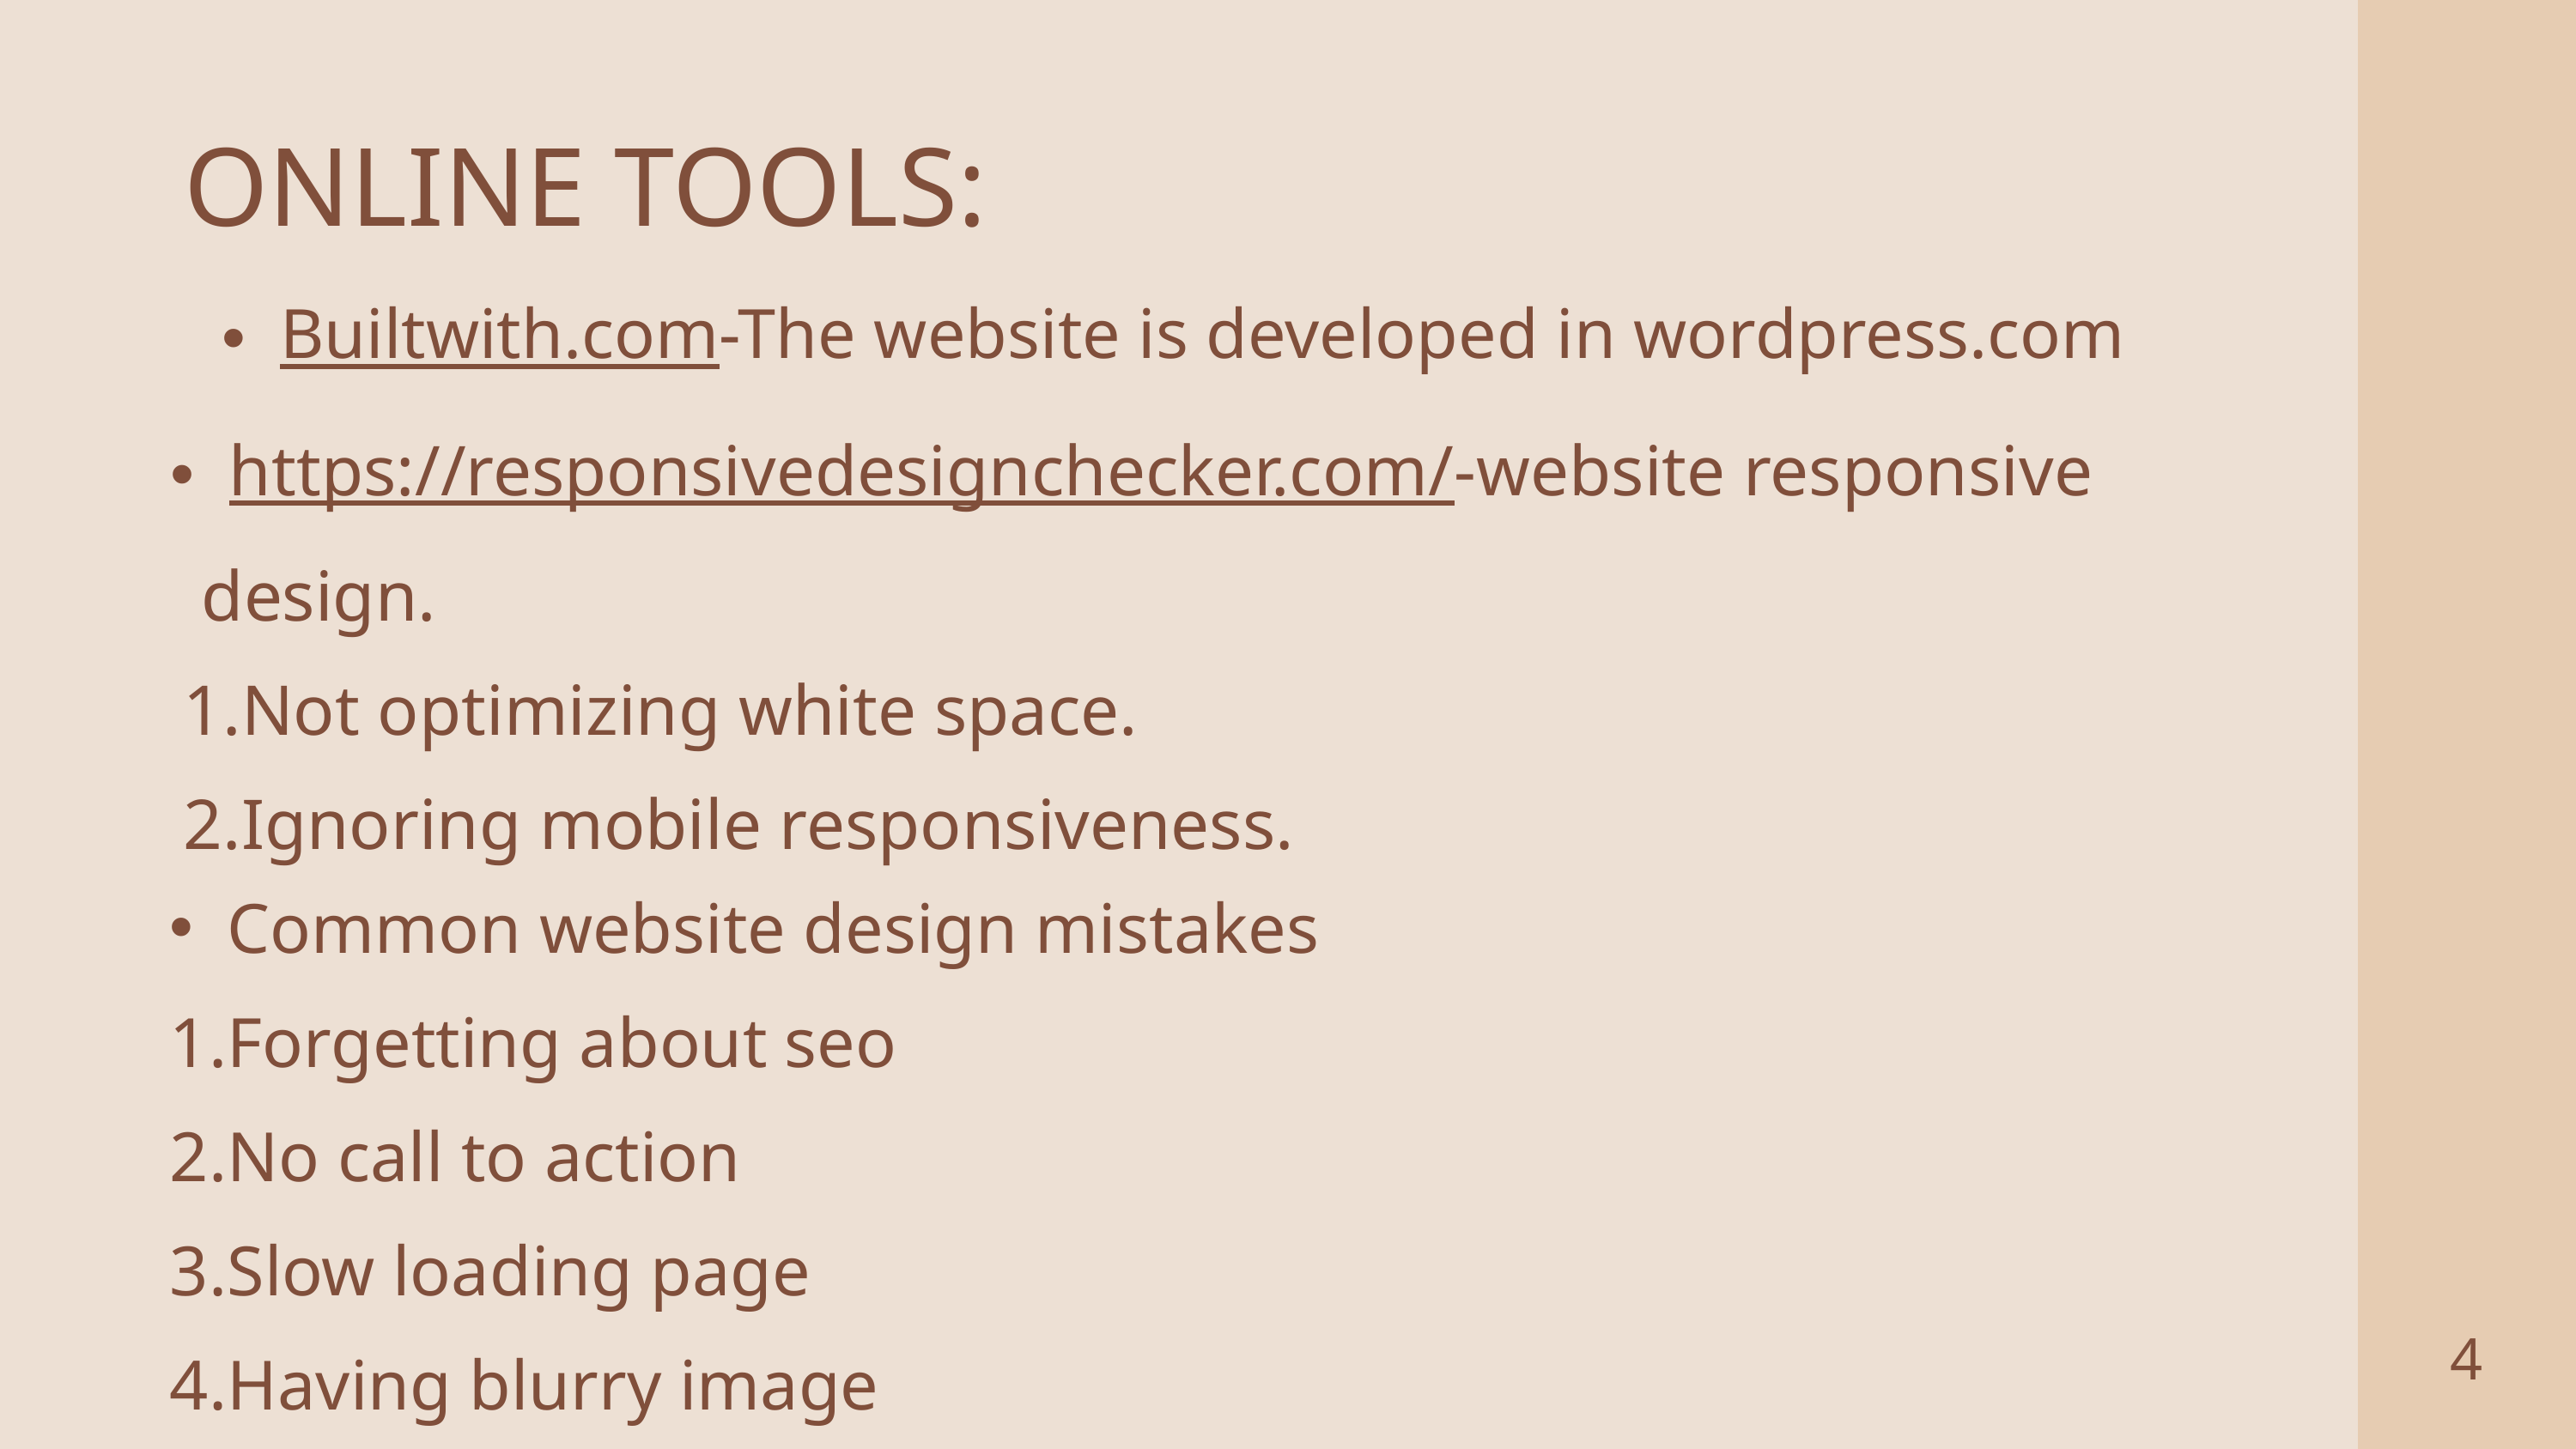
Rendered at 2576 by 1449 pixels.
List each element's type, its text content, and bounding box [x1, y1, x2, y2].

text_box Common website design mistakes Forgetting about seo No call to action Slow loading page Having blurry image [112, 852, 1363, 1449]
text_box ONLINE TOOLS: [144, 65, 1026, 248]
text_box Builtwith.com-The website is developed in wordpress.com [112, 253, 2178, 384]
text_box [2358, 0, 2576, 1449]
text_box https://responsivedesignchecker.com/-website responsive design. 1.Not optimizing white space. 2.Ignoring mobile responsiveness. [112, 390, 2213, 864]
text_box 4 [2412, 1295, 2522, 1392]
